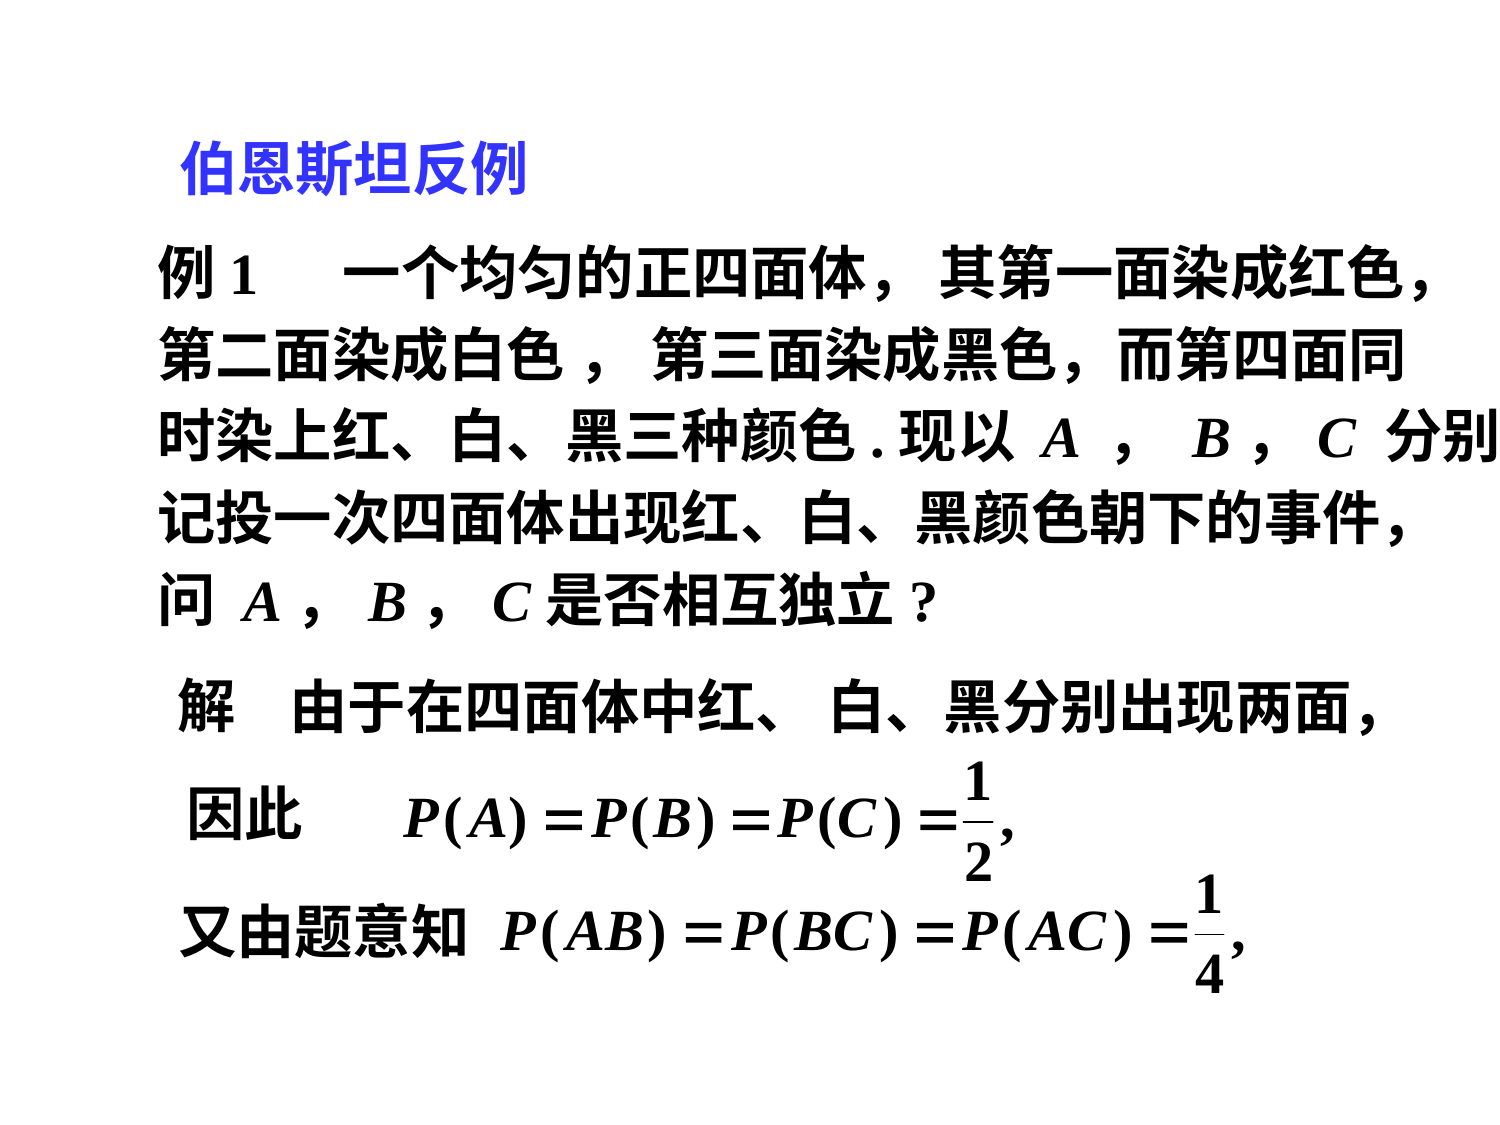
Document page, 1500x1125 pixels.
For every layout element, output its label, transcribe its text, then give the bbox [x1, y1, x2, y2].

text_box 因此 [144, 770, 318, 855]
text_box 伯恩斯坦反例 [164, 125, 544, 210]
text_box 例1 一个均匀的正四面体， 其第一面染成红色， 第二面染成白色 ， 第三面染成黑色，而第四面同 时染上红、白、黑三种颜色.现以 A ， B，C 分别 记投一次四面体出现红、白、黑颜色朝下的事件， 问 A，B，C是否相互独立? [142, 228, 1500, 641]
text_box 解 [162, 661, 251, 747]
text_box 由于在四面体中红、 白、黑分别出现两面， [275, 662, 1438, 748]
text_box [494, 862, 1249, 998]
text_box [397, 749, 1017, 886]
text_box 又由题意知 [163, 887, 485, 973]
